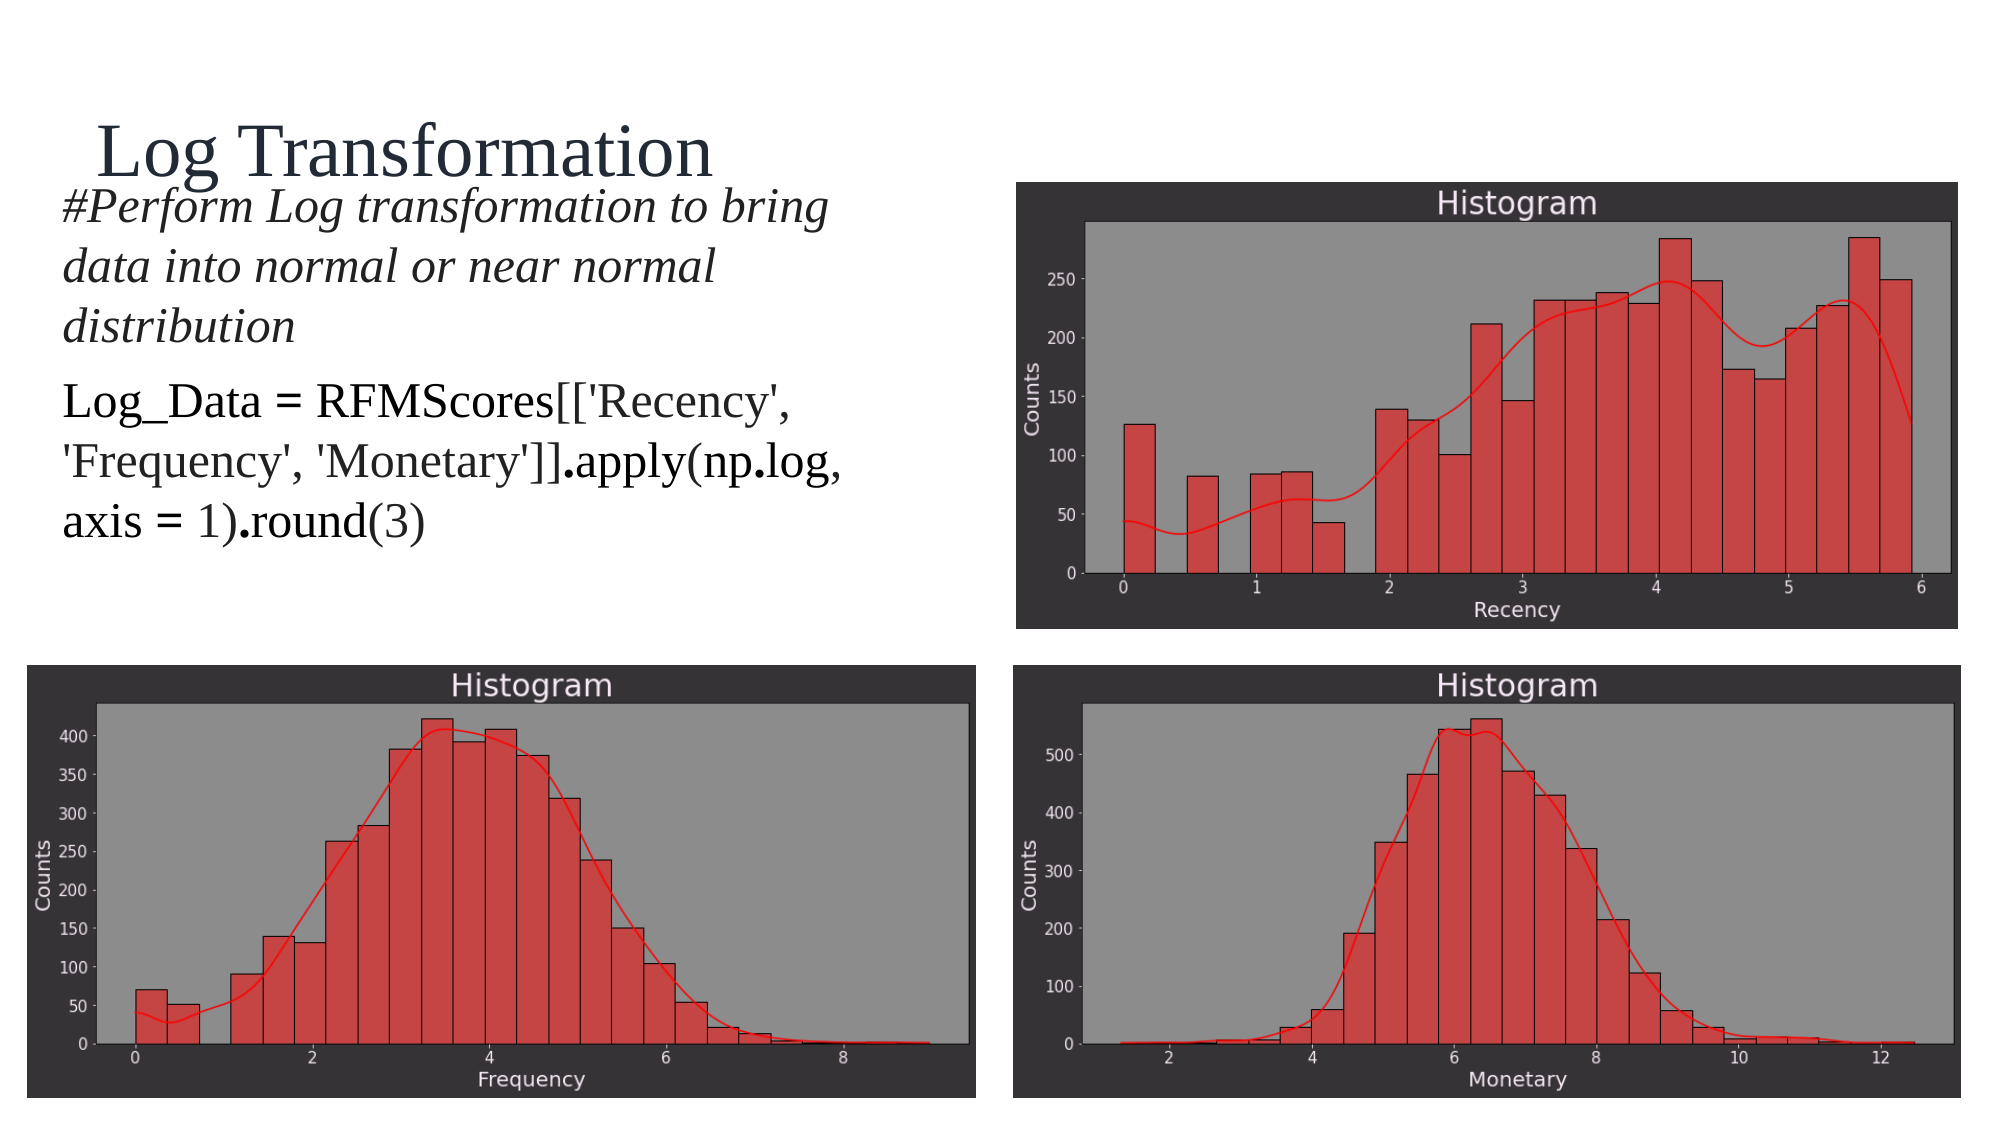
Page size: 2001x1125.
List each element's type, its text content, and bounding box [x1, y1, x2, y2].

picture [27, 665, 976, 1098]
picture [1012, 665, 1961, 1098]
picture [1016, 182, 1958, 629]
title Log Transformation [81, 94, 769, 162]
text_box #Perform Log transformation to bring data into normal or near normal distribution Log_Data = RFMScores[['Recency', 'Frequency', 'Monetary']].apply(np.log, axis = 1).round(3) [42, 162, 904, 558]
